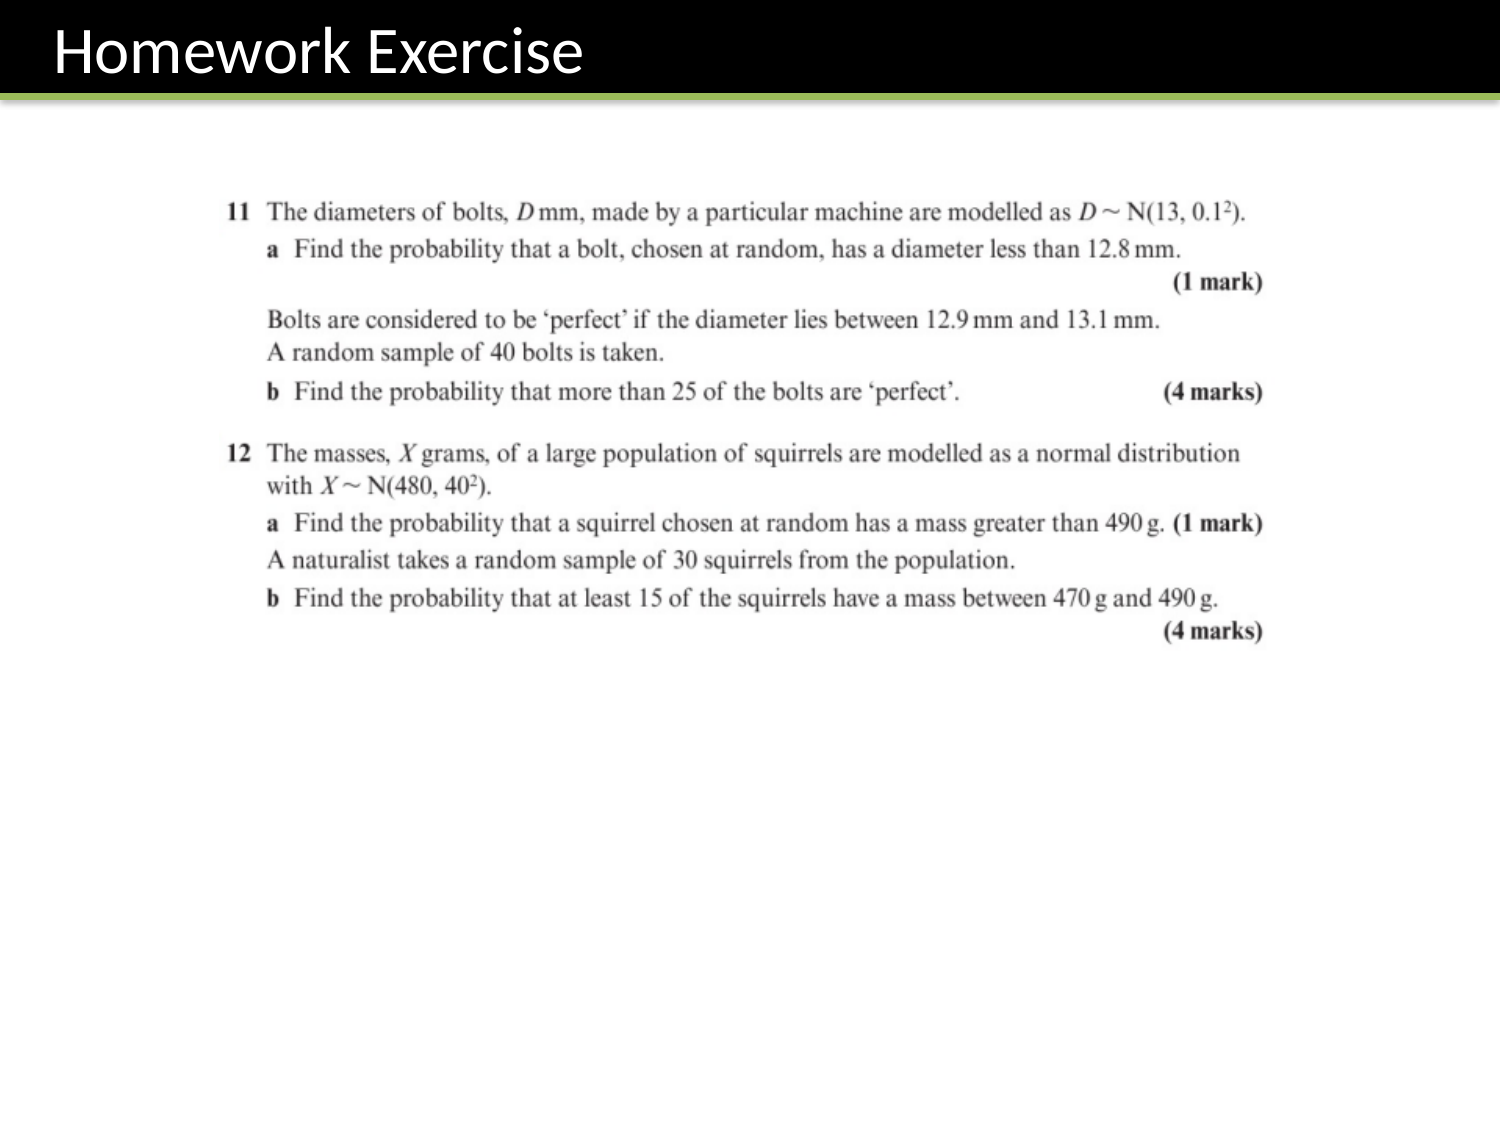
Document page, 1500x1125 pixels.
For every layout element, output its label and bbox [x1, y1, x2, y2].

text_box [0, 0, 1500, 99]
picture [219, 192, 1281, 658]
